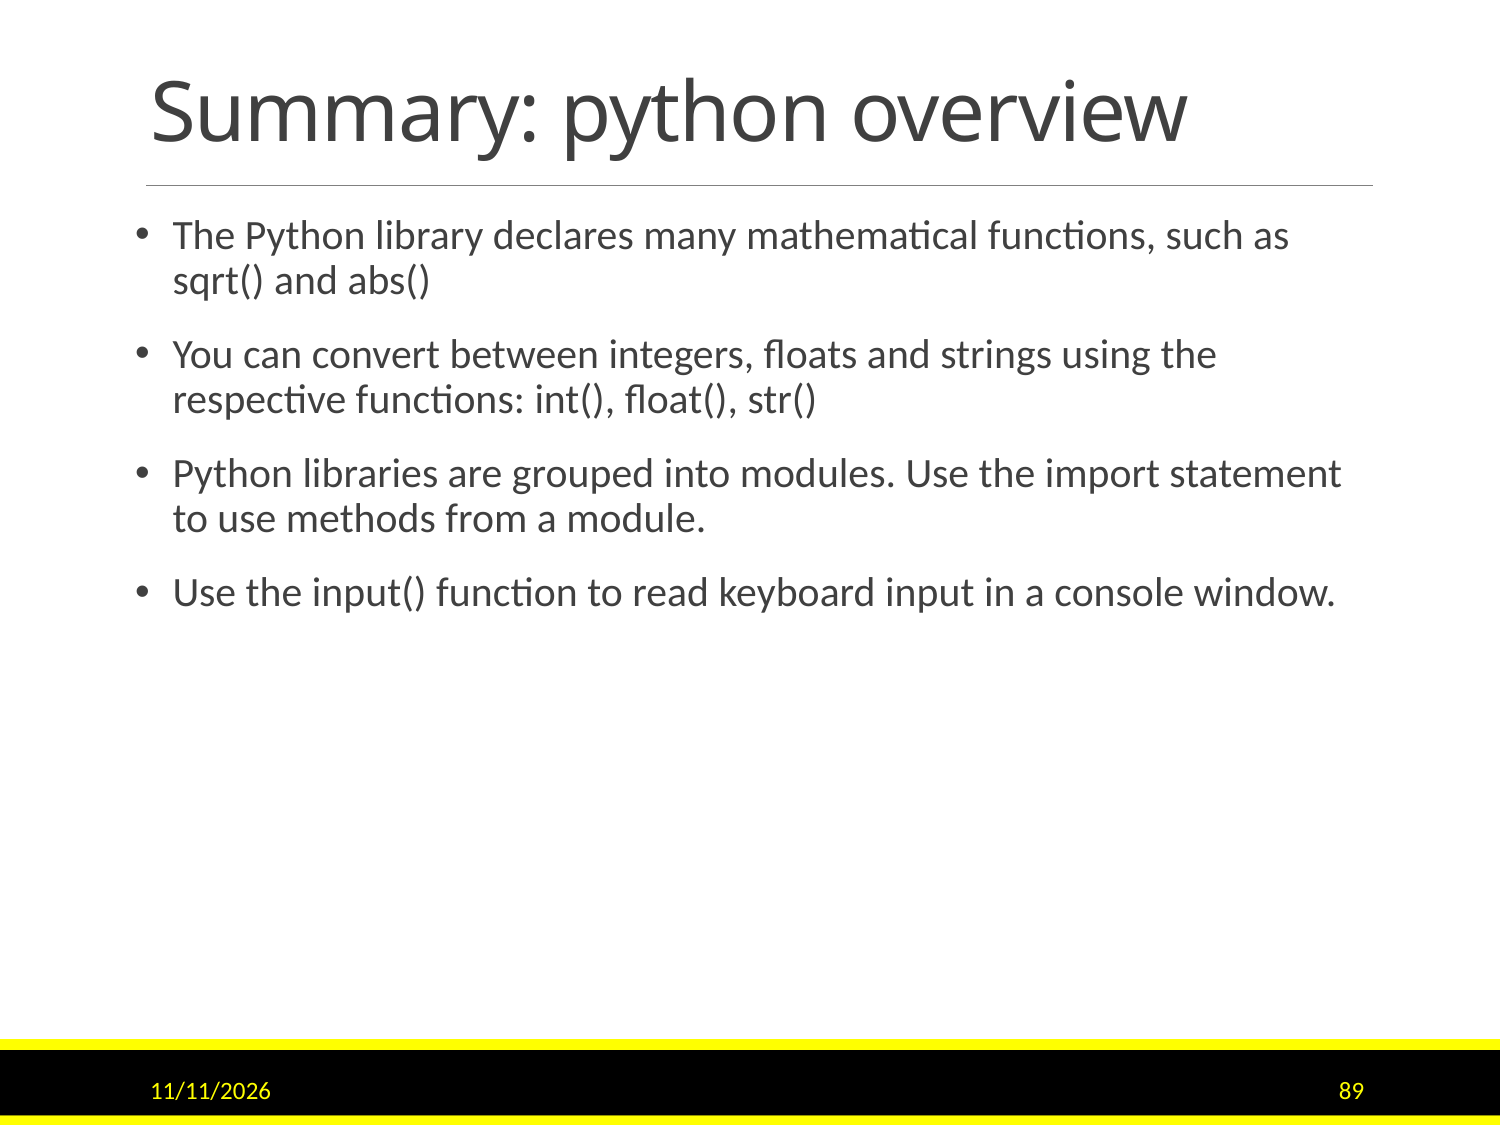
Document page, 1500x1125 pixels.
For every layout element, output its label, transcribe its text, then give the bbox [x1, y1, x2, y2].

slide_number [135, 1059, 440, 1120]
slide_number 89 [1218, 1059, 1380, 1120]
title Summary: python overview [135, 47, 1373, 167]
list The Python library declares many mathematical functions, such as sqrt() and abs() You can convert between integers, floats and strings using the respective functions: int(), float(), str() Python libraries are grouped into modules. Use the import statement to use methods from a module. Use the input() function to read keyboard input in a console window. [135, 205, 1373, 963]
